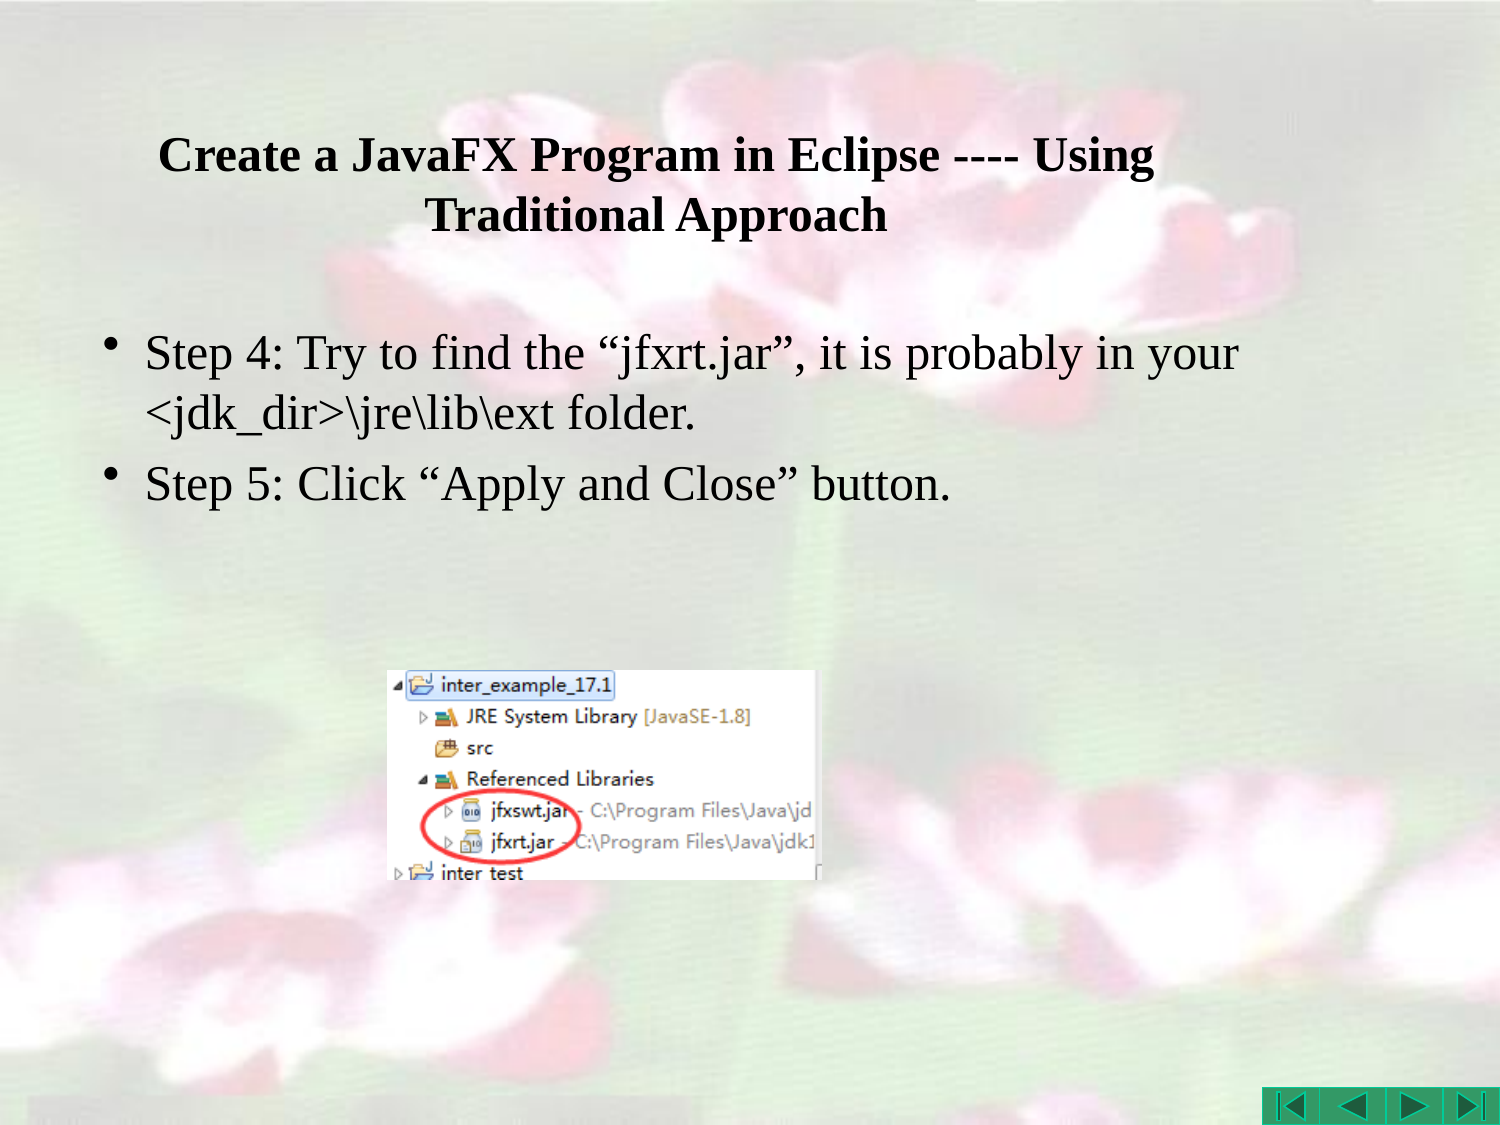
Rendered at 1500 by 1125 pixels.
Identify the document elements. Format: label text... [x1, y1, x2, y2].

picture [0, 0, 1500, 1125]
list Step 4: Try to find the “jfxrt.jar”, it is probably in your <jdk_dir>\jre\lib\ext folder. Step 5: Click “Apply and Close” button. [87, 312, 1363, 596]
title Create a JavaFX Program in Eclipse ---- Using Traditional Approach [112, 125, 1200, 238]
